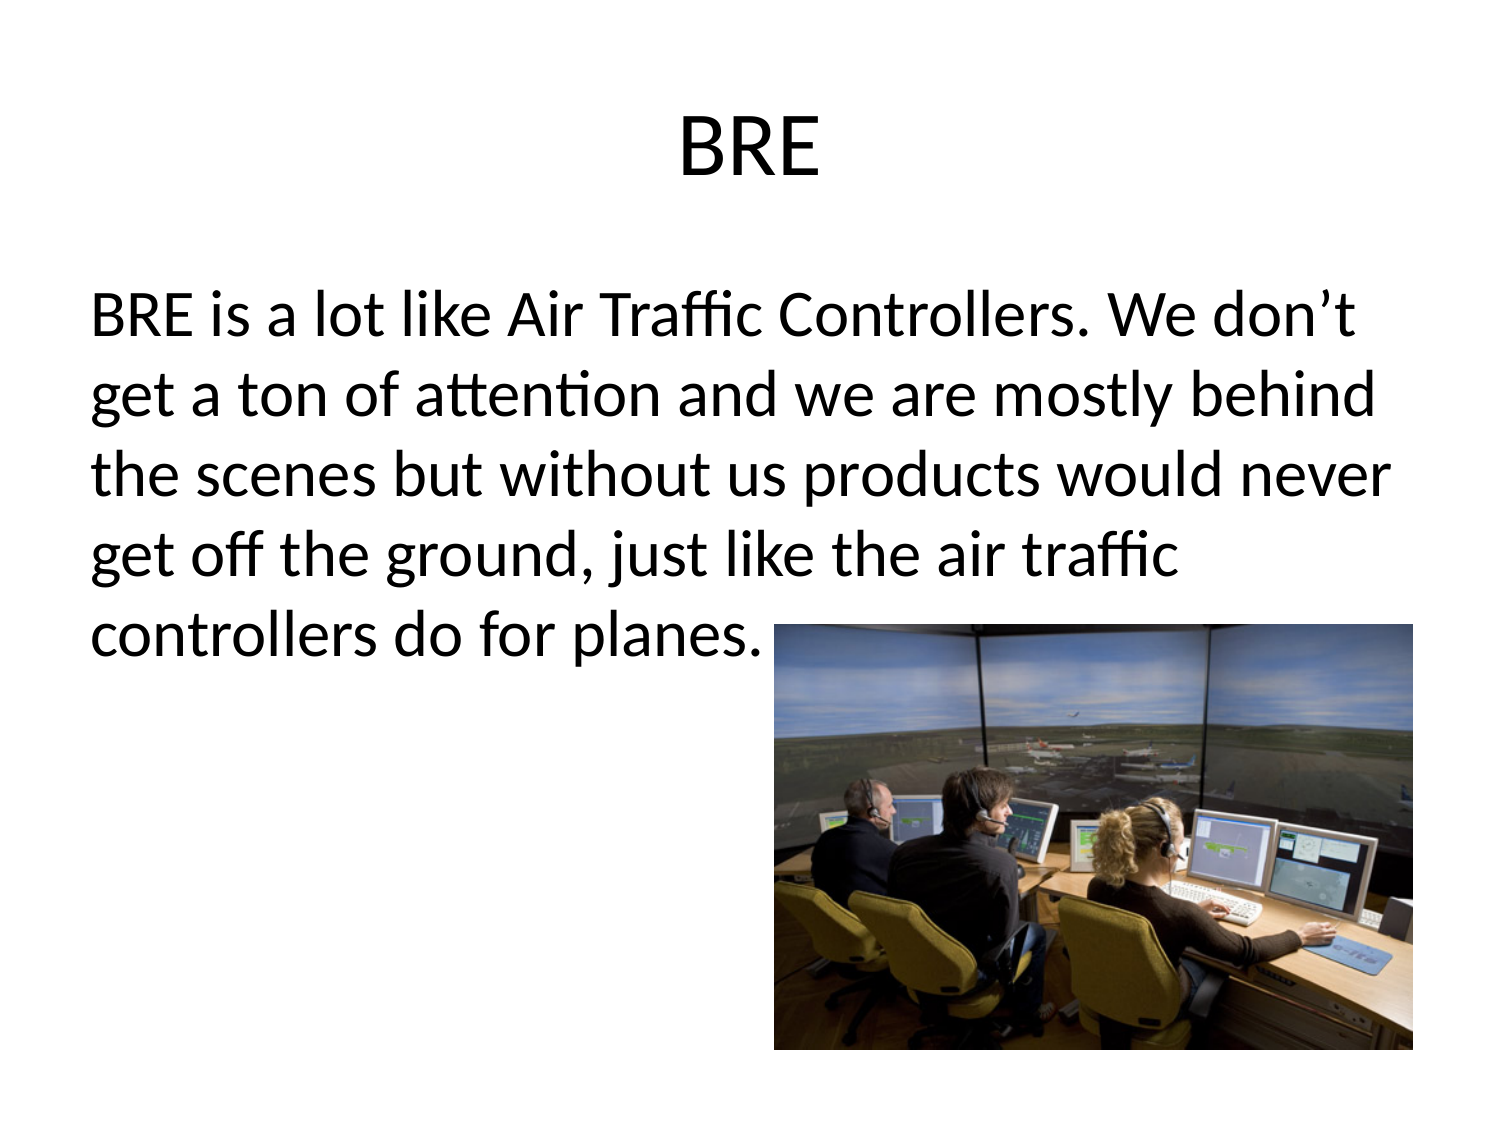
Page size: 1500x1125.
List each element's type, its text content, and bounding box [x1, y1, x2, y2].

list BRE is a lot like Air Traffic Controllers. We don’t get a ton of attention and we are mostly behind the scenes but without us products would never get off the ground, just like the air traffic controllers do for planes. [75, 262, 1425, 1005]
picture [774, 624, 1413, 1050]
title BRE [75, 45, 1425, 233]
